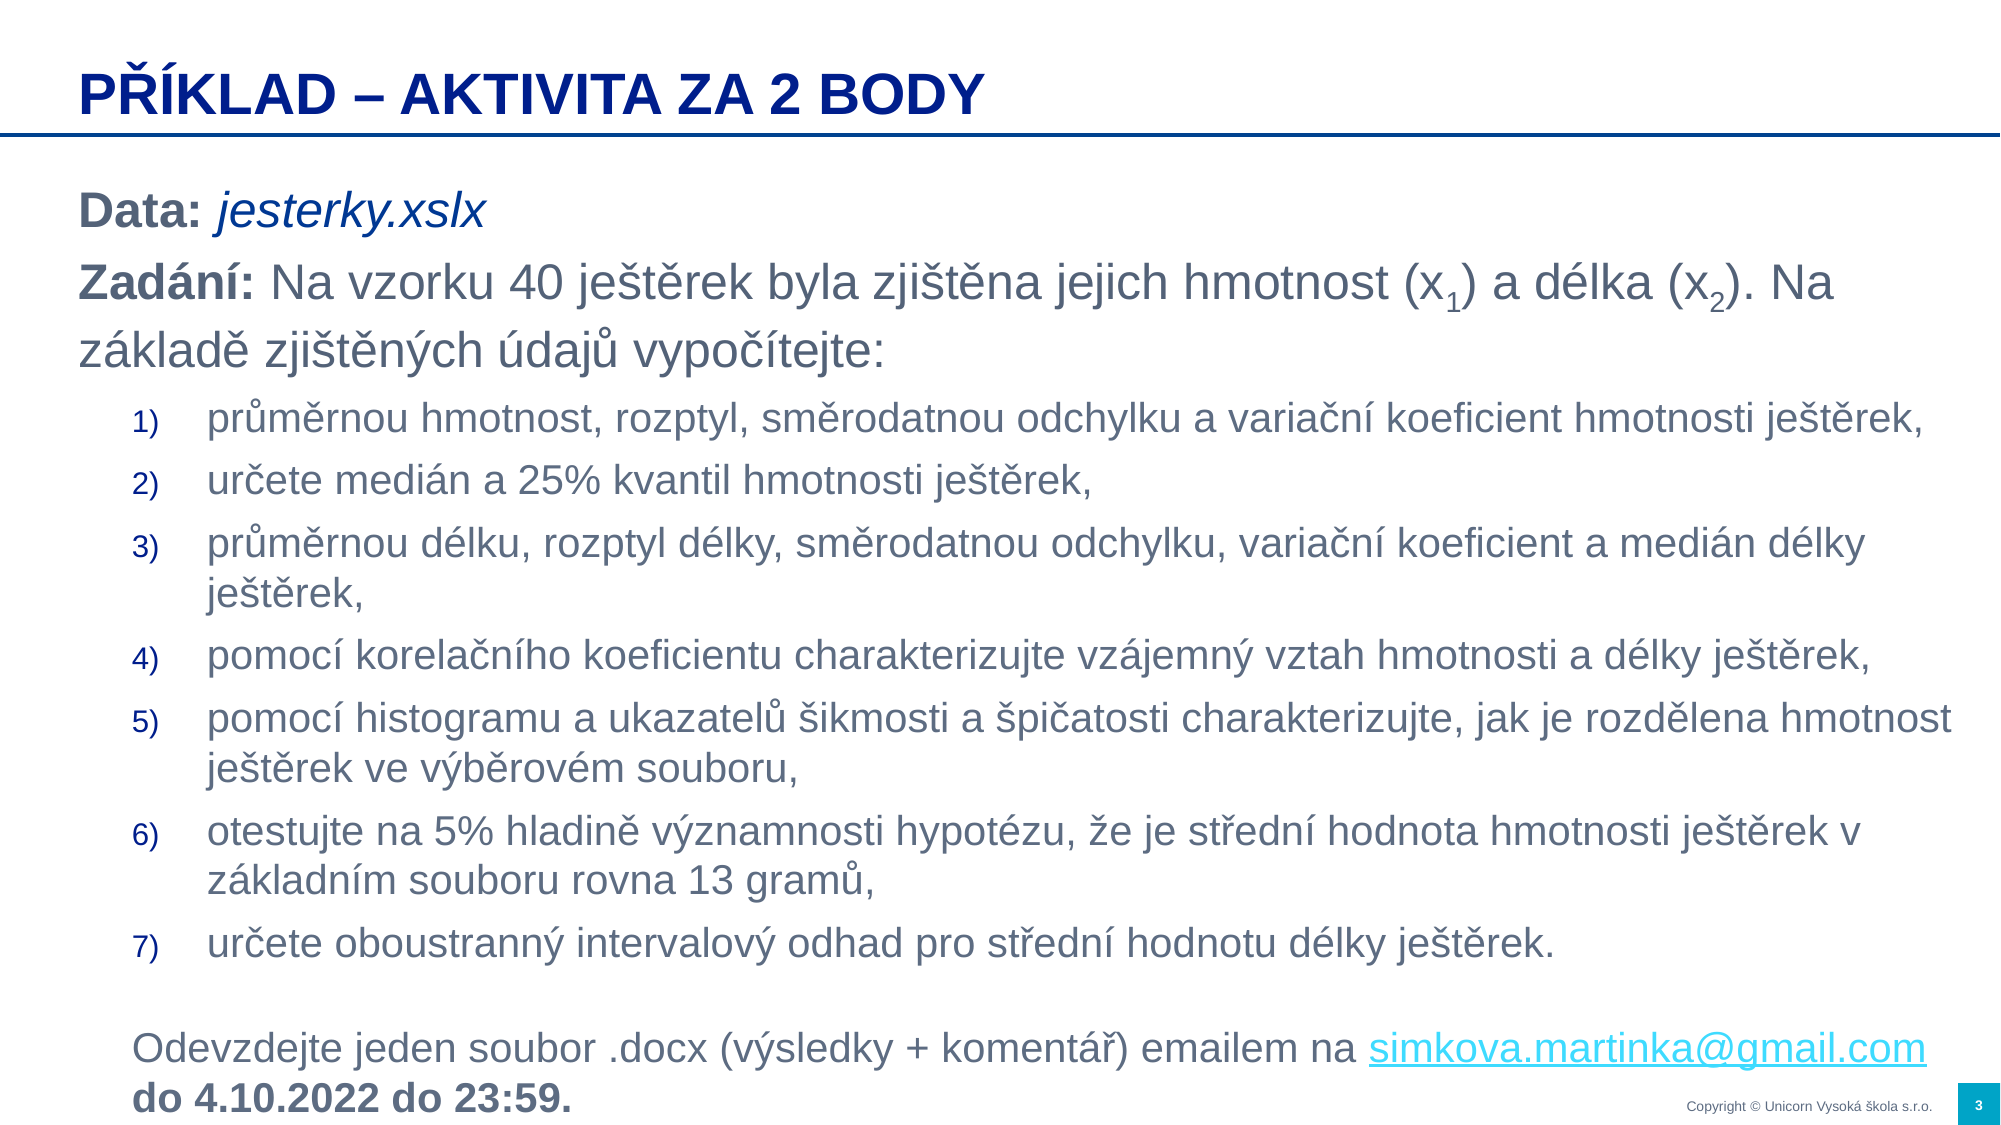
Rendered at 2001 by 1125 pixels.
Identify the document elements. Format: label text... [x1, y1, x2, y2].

slide_number 3 [1968, 1074, 2000, 1125]
list Data: jesterky.xslx Zadání: Na vzorku 40 ještěrek byla zjištěna jejich hmotnost (x1) a délka (x2). Na základě zjištěných údajů vypočítejte: průměrnou hmotnost, rozptyl, směrodatnou odchylku a variační koeficient hmotnosti ještěrek, určete medián a 25% kvantil hmotnosti ještěrek, průměrnou délku, rozptyl délky, směrodatnou odchylku, variační koeficient a medián délky ještěrek, pomocí korelačního koeficientu charakterizujte vzájemný vztah hmotnosti a délky ještěrek, pomocí histogramu a ukazatelů šikmosti a špičatosti charakterizujte, jak je rozdělena hmotnost ještěrek ve výběrovém souboru, otestujte na 5% hladině významnosti hypotézu, že je střední hodnota hmotnosti ještěrek v základním souboru rovna 13 gramů, určete oboustranný intervalový odhad pro střední hodnotu délky ještěrek. Odevzdejte jeden soubor .docx (výsledky + komentář) emailem na simkova.martinka@gmail.com do 4.10.2022 do 23:59. [78, 177, 1968, 1125]
title PŘÍKLAD – AKTIVITA ZA 2 BODY [78, 0, 1922, 134]
